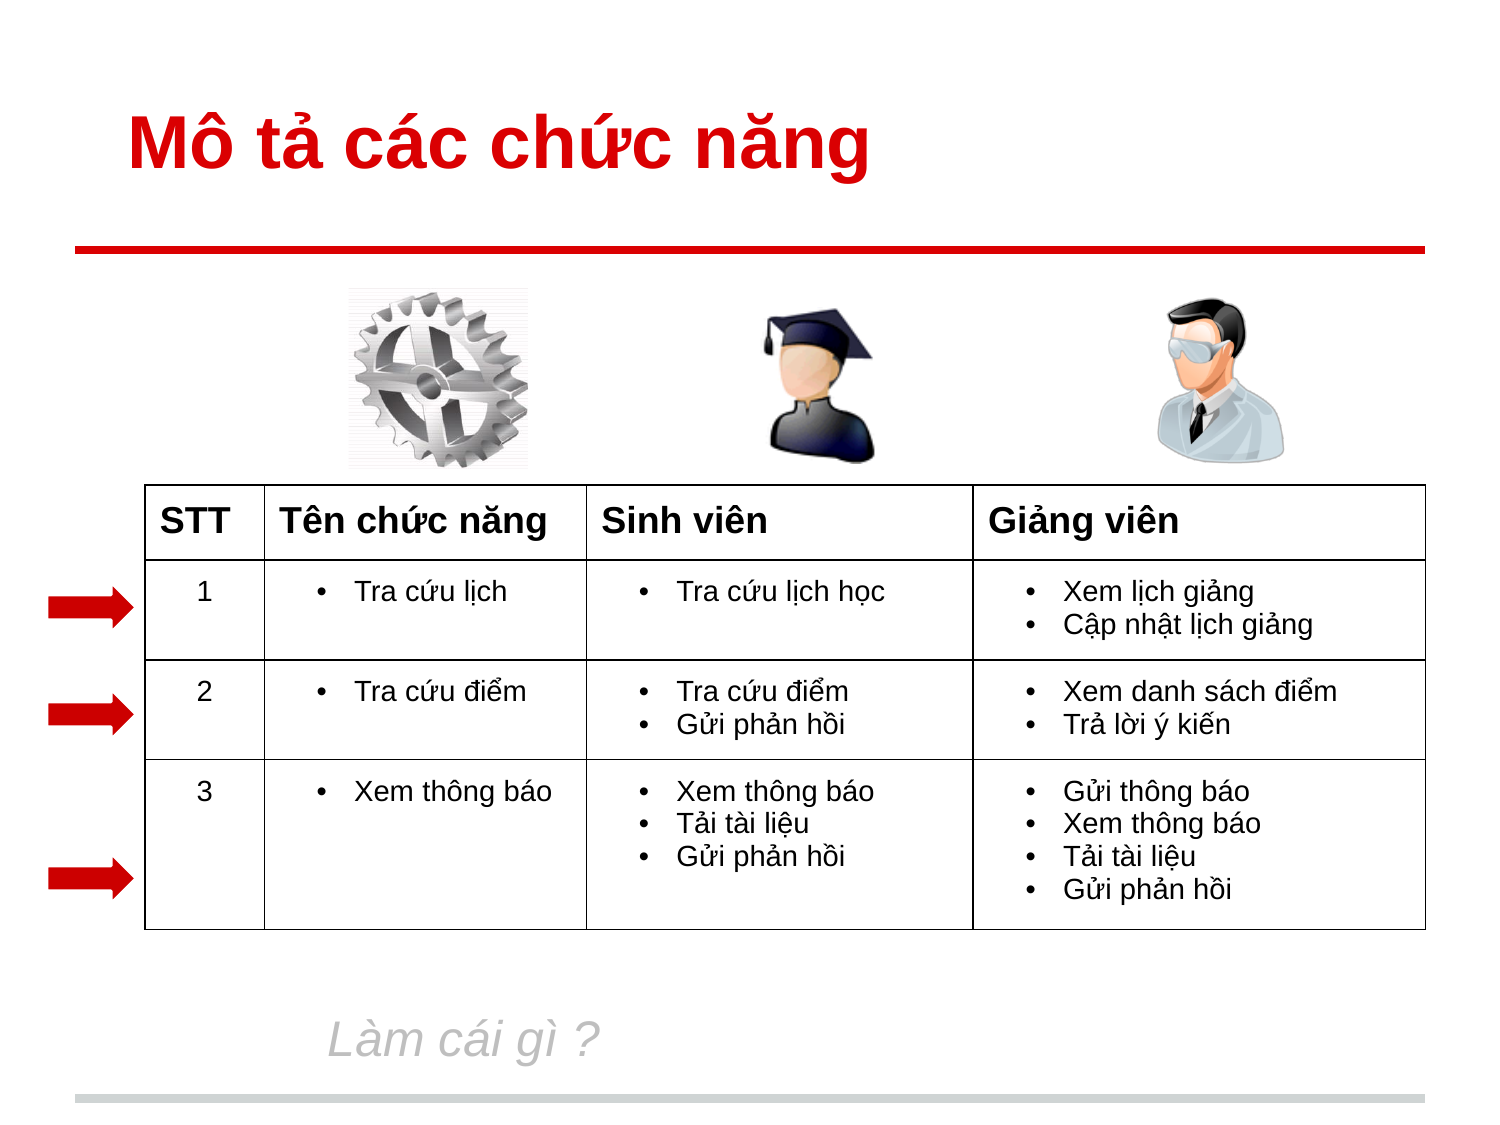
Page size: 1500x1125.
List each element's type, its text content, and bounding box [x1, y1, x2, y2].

table_cell Xem danh sách điểm Trả lời ý kiến [974, 661, 1425, 759]
text_box Làm cái gì ? [312, 999, 998, 1075]
text_box [46, 853, 137, 904]
table_cell Xem lịch giảng Cập nhật lịch giảng [974, 561, 1425, 659]
text_box [741, 307, 898, 464]
table_cell 2 [146, 661, 264, 759]
table_cell Xem thông báo [265, 760, 586, 929]
table_header Sinh viên [587, 486, 972, 559]
table_cell 3 [146, 760, 264, 929]
title Mô tả các chức năng [75, 29, 1425, 248]
table_header Giảng viên [974, 486, 1425, 559]
text_box [46, 689, 137, 740]
text_box [46, 582, 137, 633]
table_cell Tra cứu lịch [265, 561, 586, 659]
table_cell Gửi thông báo Xem thông báo Tải tài liệu Gửi phản hồi [974, 760, 1425, 929]
table_cell 1 [146, 561, 264, 659]
table_cell Tra cứu lịch học [587, 561, 972, 659]
table_cell Tra cứu điểm [265, 661, 586, 759]
text_box [348, 288, 528, 469]
table_header STT [146, 486, 264, 559]
table_header Tên chức năng [265, 486, 586, 559]
table_cell Xem thông báo Tải tài liệu Gửi phản hồi [587, 760, 972, 929]
table_cell Tra cứu điểm Gửi phản hồi [587, 661, 972, 759]
text_box [1129, 294, 1299, 464]
